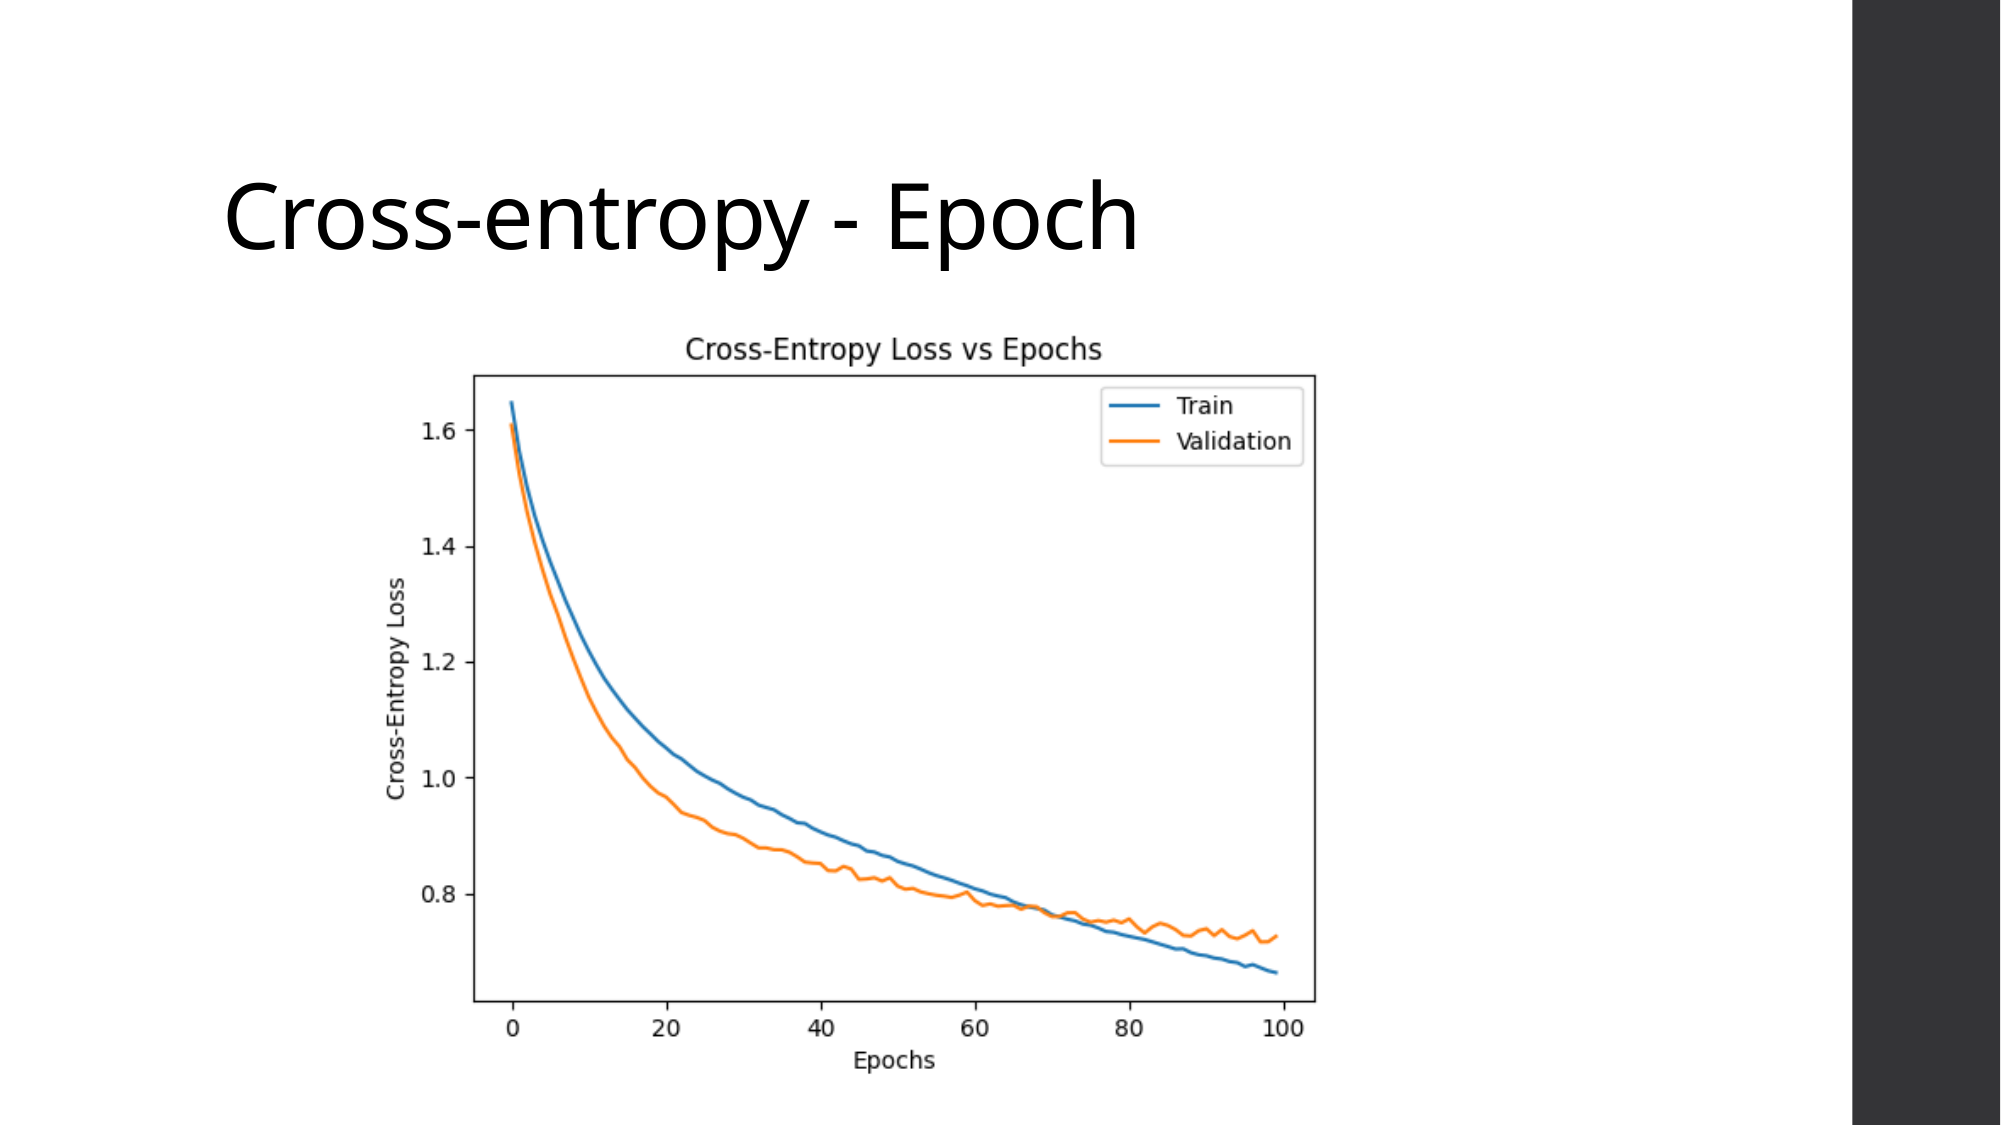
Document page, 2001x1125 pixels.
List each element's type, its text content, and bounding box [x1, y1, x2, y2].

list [338, 277, 1423, 1091]
title Cross-entropy - Epoch [206, 60, 1797, 278]
